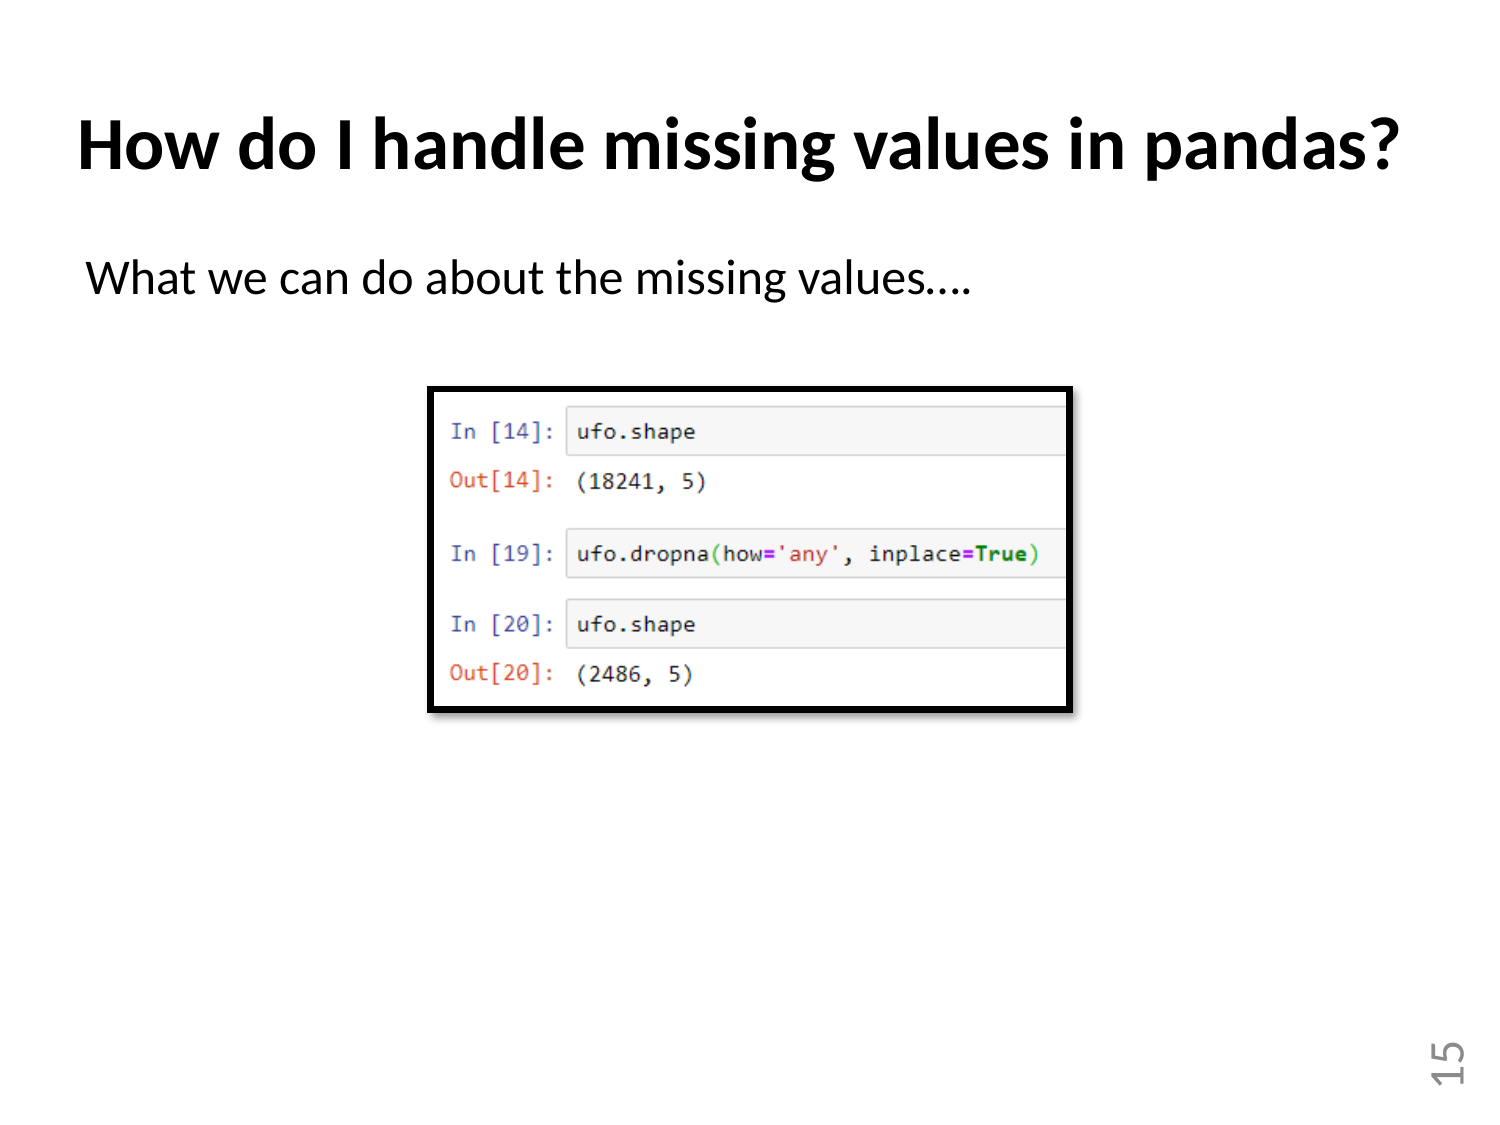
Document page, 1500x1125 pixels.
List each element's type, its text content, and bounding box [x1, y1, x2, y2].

slide_number 15 [1412, 1025, 1475, 1125]
picture [433, 392, 1067, 707]
text_box How do I handle missing values in pandas? [62, 87, 1450, 193]
text_box What we can do about the missing values…. [70, 237, 1434, 313]
